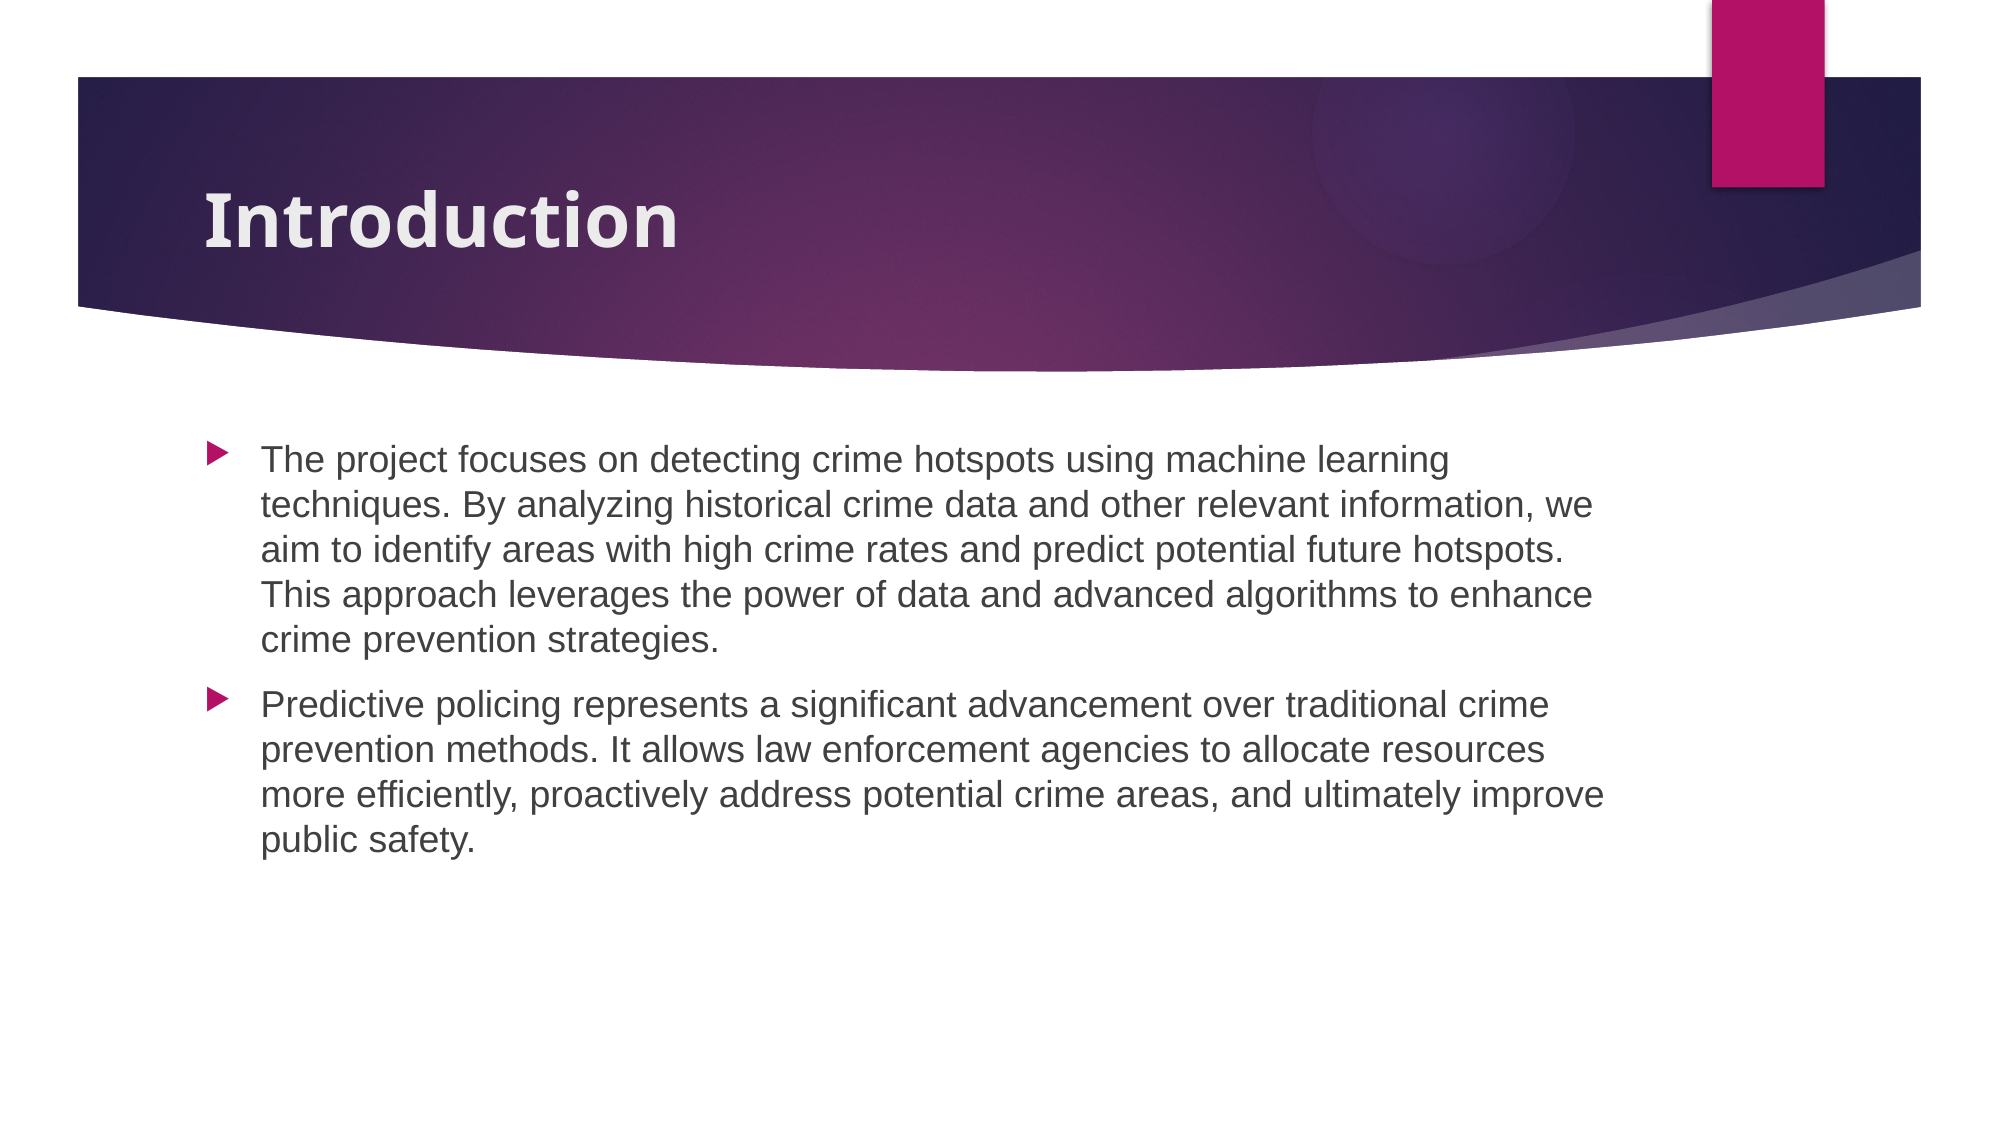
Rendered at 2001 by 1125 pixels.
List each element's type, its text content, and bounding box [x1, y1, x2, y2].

title Introduction [189, 159, 1627, 276]
list The project focuses on detecting crime hotspots using machine learning techniques. By analyzing historical crime data and other relevant information, we aim to identify areas with high crime rates and predict potential future hotspots. This approach leverages the power of data and advanced algorithms to enhance crime prevention strategies. Predictive policing represents a significant advancement over traditional crime prevention methods. It allows law enforcement agencies to allocate resources more efficiently, proactively address potential crime areas, and ultimately improve public safety. [189, 427, 1638, 988]
